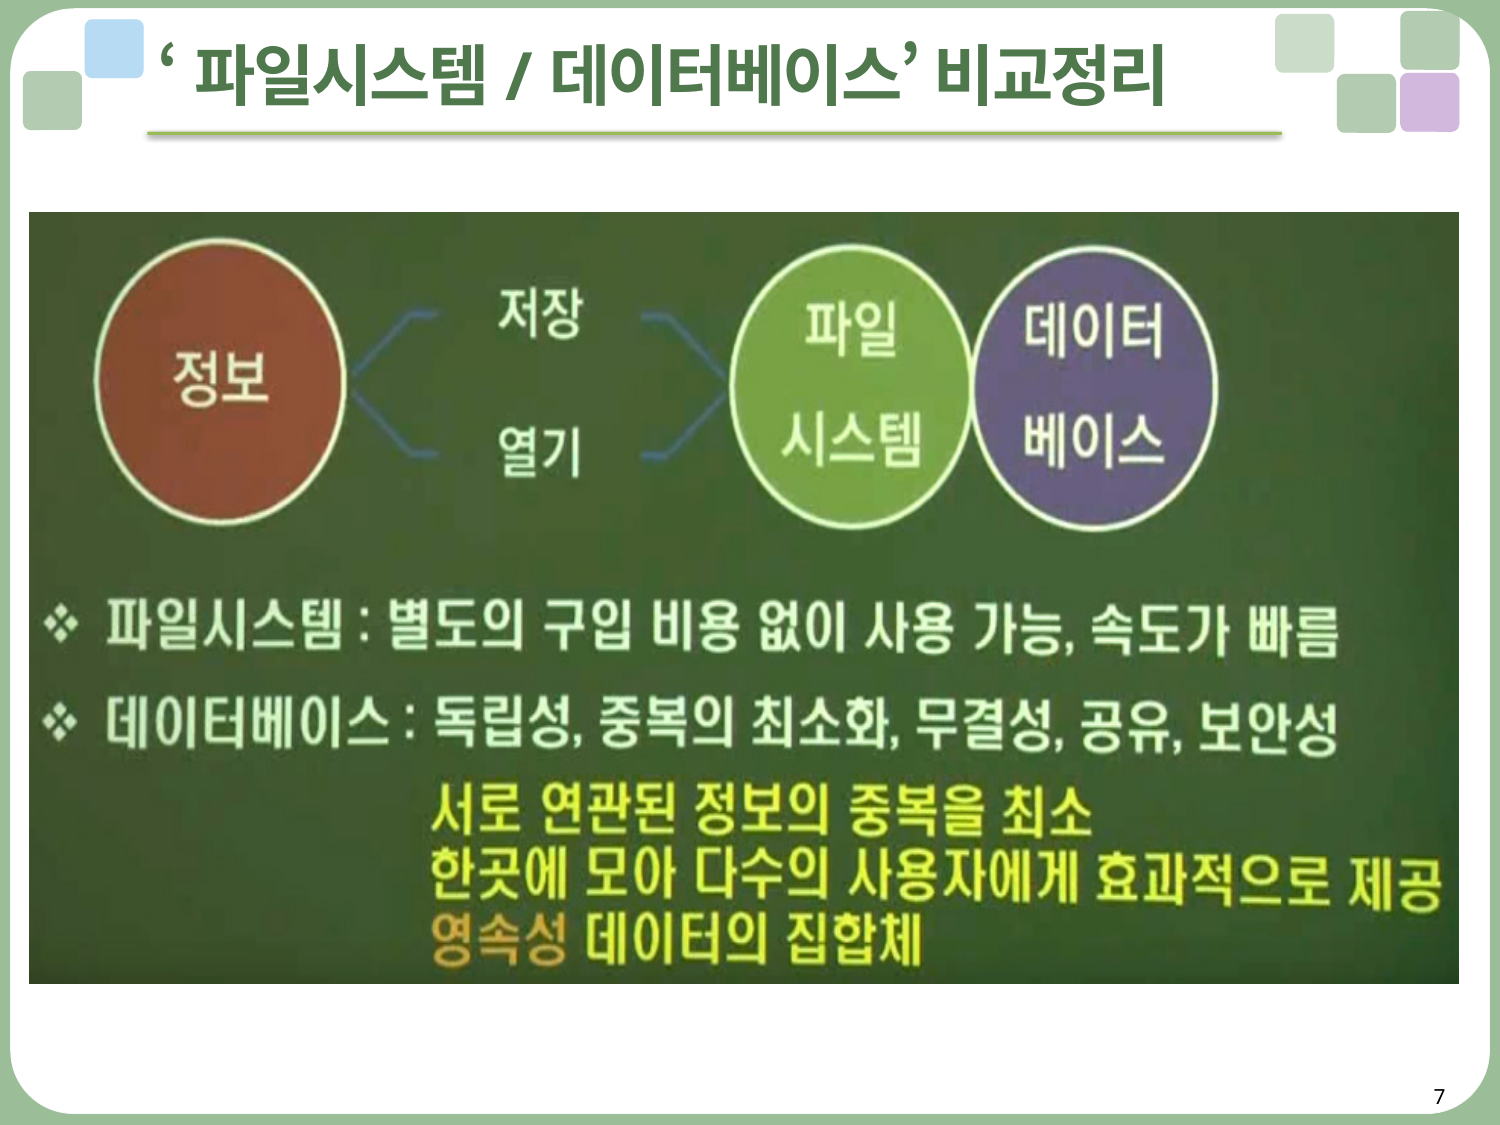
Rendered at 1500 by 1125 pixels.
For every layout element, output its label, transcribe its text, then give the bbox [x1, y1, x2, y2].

picture [0, 0, 1500, 1125]
title ‘파일시스템/데이터베이스’ 비교정리 [142, 25, 1459, 123]
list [29, 211, 1460, 984]
